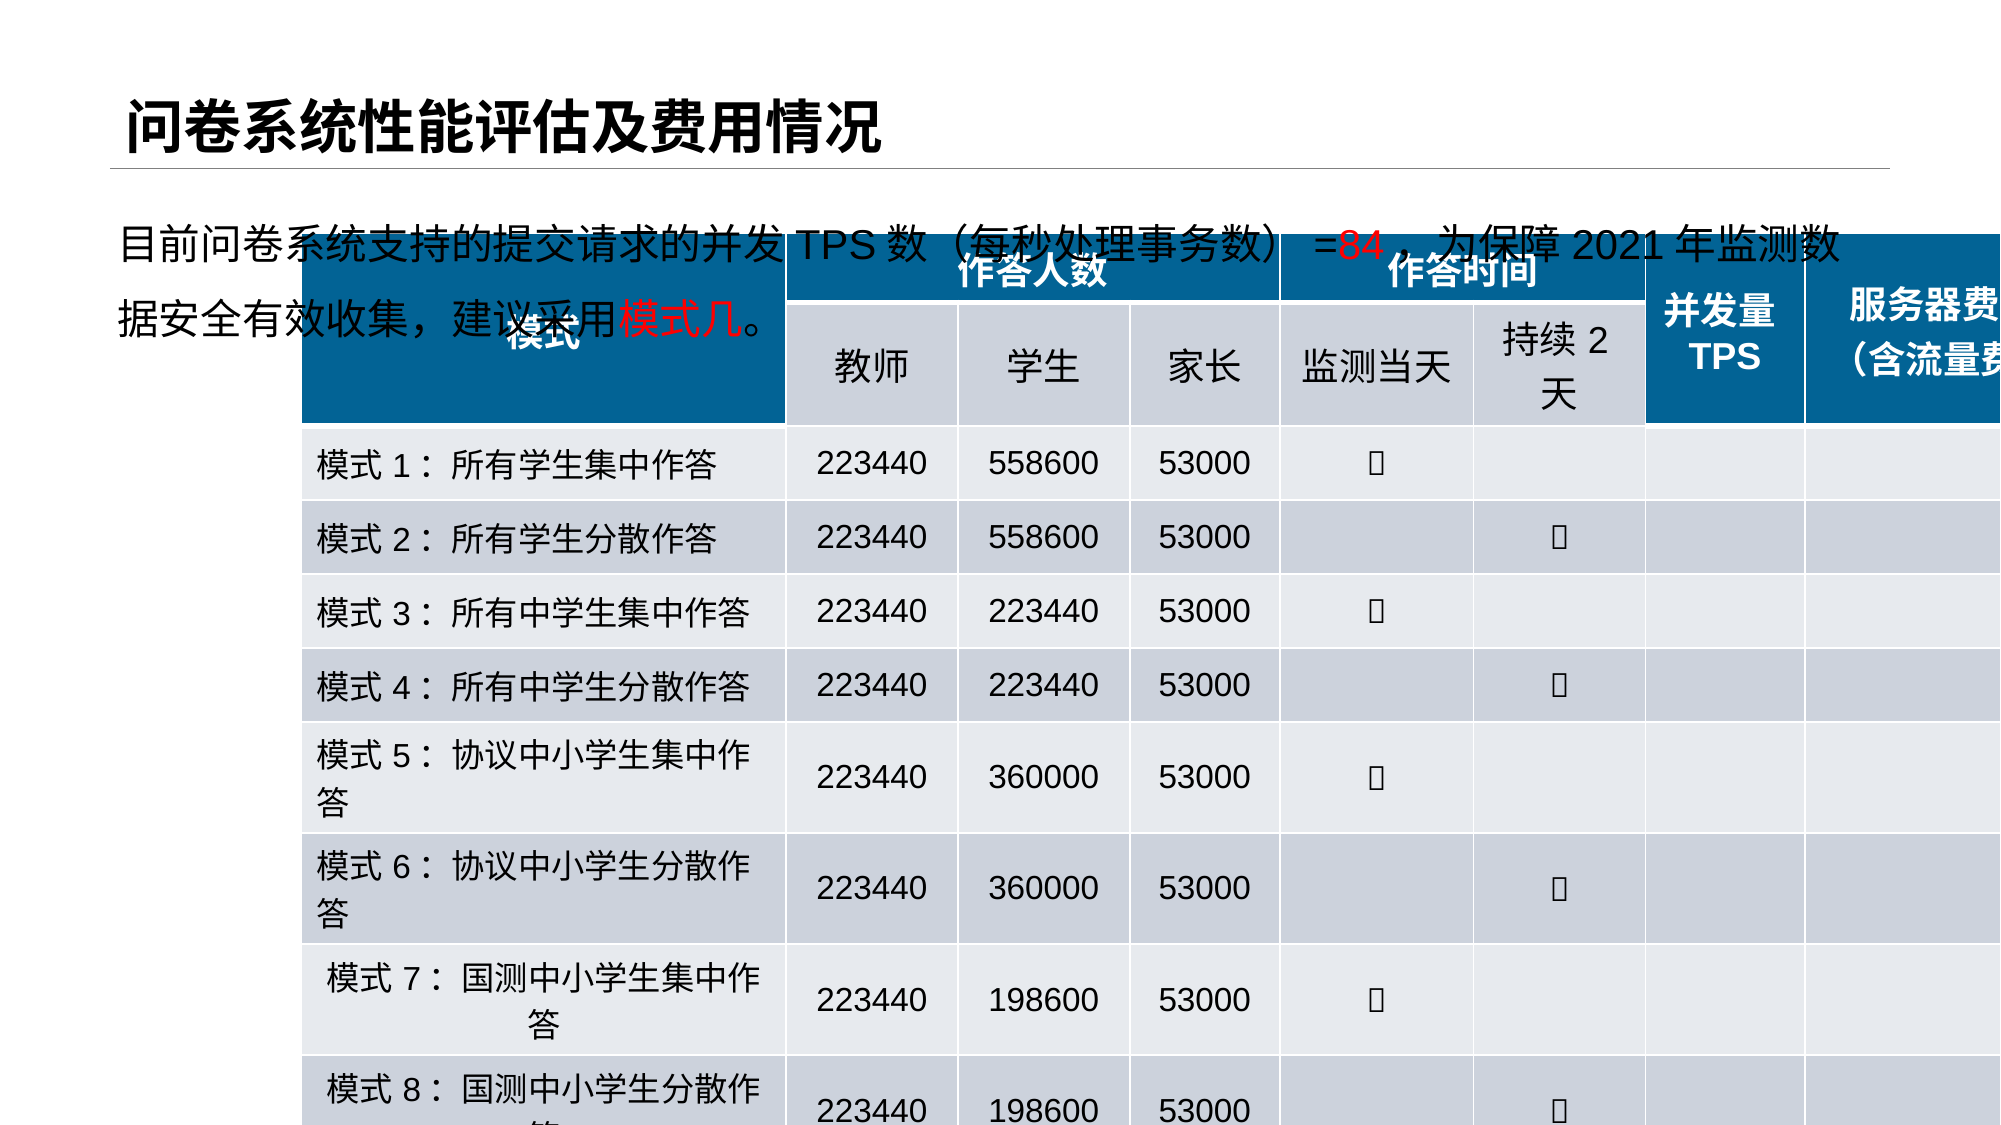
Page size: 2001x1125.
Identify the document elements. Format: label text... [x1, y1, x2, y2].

table_cell 223440 [787, 945, 957, 1054]
table_cell [1646, 834, 1804, 943]
table_cell [1474, 723, 1645, 832]
table_cell 558600 [959, 501, 1129, 573]
table_cell [1646, 945, 1804, 1054]
table_cell [1806, 945, 2000, 1054]
table_cell  [1281, 723, 1473, 832]
table_cell  [1281, 945, 1473, 1054]
table_cell 监测当天 [1281, 351, 1473, 425]
table_cell 360000 [959, 723, 1129, 832]
table_cell [1474, 575, 1645, 647]
table_cell [1806, 575, 2000, 647]
table_header 并发量TPS [1646, 351, 1804, 423]
table_cell 53000 [1131, 427, 1279, 499]
table_cell 53000 [1131, 945, 1279, 1054]
table_cell [1474, 945, 1645, 1054]
table_cell 223440 [787, 427, 957, 499]
table_cell 家长 [1131, 351, 1279, 425]
table_cell 53000 [1131, 1056, 1279, 1125]
table_cell [1281, 649, 1473, 721]
table_cell 223440 [959, 575, 1129, 647]
table_cell  [1281, 575, 1473, 647]
table_cell [1646, 723, 1804, 832]
table_cell [1646, 649, 1804, 721]
table_cell 53000 [1131, 834, 1279, 943]
table_cell 教师 [787, 351, 957, 425]
table_cell [1646, 575, 1804, 647]
table_cell [1646, 1056, 1804, 1125]
table_cell 模式2：所有学生分散作答 [302, 501, 785, 573]
table_cell 53000 [1131, 575, 1279, 647]
table_cell 558600 [959, 427, 1129, 499]
table_cell 学生 [959, 351, 1129, 425]
table_cell [1806, 429, 2000, 499]
table_cell 模式7：国测中小学生集中作答 [302, 945, 785, 1054]
table_cell 53000 [1131, 501, 1279, 573]
table_cell 360000 [959, 834, 1129, 943]
table_cell 模式8：国测中小学生分散作答 [302, 1056, 785, 1125]
table_cell [1806, 501, 2000, 573]
table_cell 223440 [959, 649, 1129, 721]
table_cell 223440 [787, 575, 957, 647]
table_cell 53000 [1131, 723, 1279, 832]
table_cell 223440 [787, 1056, 957, 1125]
table_header 模式 [302, 351, 785, 423]
table_cell  [1474, 501, 1645, 573]
table_cell  [1474, 834, 1645, 943]
table_cell [1281, 501, 1473, 573]
table_cell 198600 [959, 1056, 1129, 1125]
table_cell [1646, 429, 1804, 499]
table_cell 模式3：所有中学生集中作答 [302, 575, 785, 647]
table_cell 198600 [959, 945, 1129, 1054]
table_cell  [1474, 649, 1645, 721]
table_cell 53000 [1131, 649, 1279, 721]
table_cell 223440 [787, 501, 957, 573]
table_cell [1806, 649, 2000, 721]
table_cell [1281, 1056, 1473, 1125]
table_cell 模式4：所有中学生分散作答 [302, 649, 785, 721]
table_cell 223440 [787, 834, 957, 943]
table_cell [1806, 723, 2000, 832]
table_cell  [1281, 427, 1473, 499]
table_header 服务器费用（含流量费） [1806, 234, 2000, 423]
table_cell 模式1：所有学生集中作答 [302, 429, 785, 499]
table_cell 223440 [787, 649, 957, 721]
table_cell 模式5：协议中小学生集中作答 [302, 723, 785, 832]
table_cell  [1474, 1056, 1645, 1125]
table_cell [1646, 501, 1804, 573]
title 问卷系统性能评估及费用情况 [109, 0, 1890, 169]
table_cell [1281, 834, 1473, 943]
text_box 目前问卷系统支持的提交请求的并发TPS数（每秒处理事务数）=84，为保障2021年监测数据安全有效收集，建议采用模式几。 [102, 185, 1898, 351]
table_cell [1806, 1056, 2000, 1125]
table_cell [1474, 427, 1645, 499]
table_cell 持续2天 [1474, 351, 1645, 425]
table_cell [1806, 834, 2000, 943]
table_cell 223440 [787, 723, 957, 832]
table_cell 模式6：协议中小学生分散作答 [302, 834, 785, 943]
